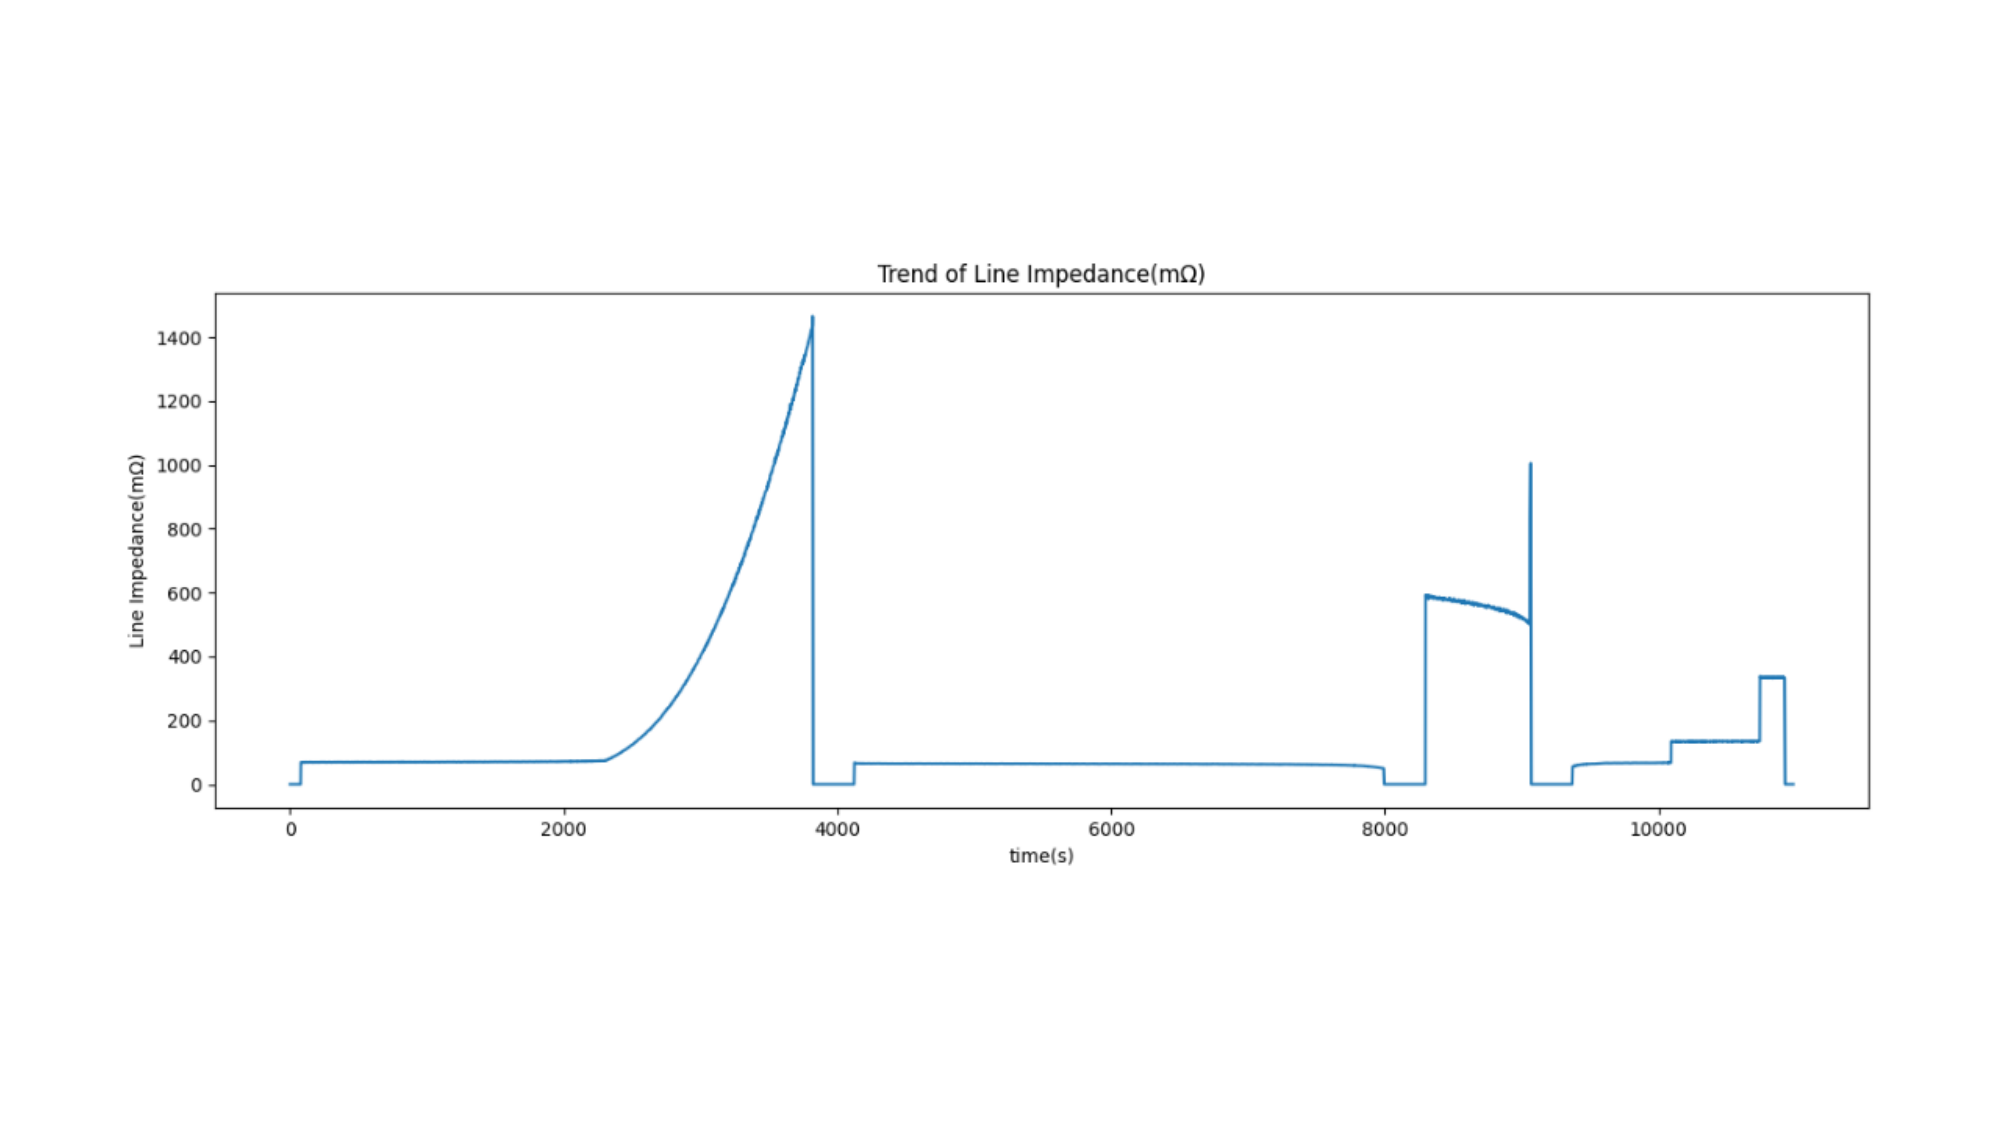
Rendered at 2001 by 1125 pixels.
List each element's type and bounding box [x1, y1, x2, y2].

picture [120, 256, 1880, 869]
